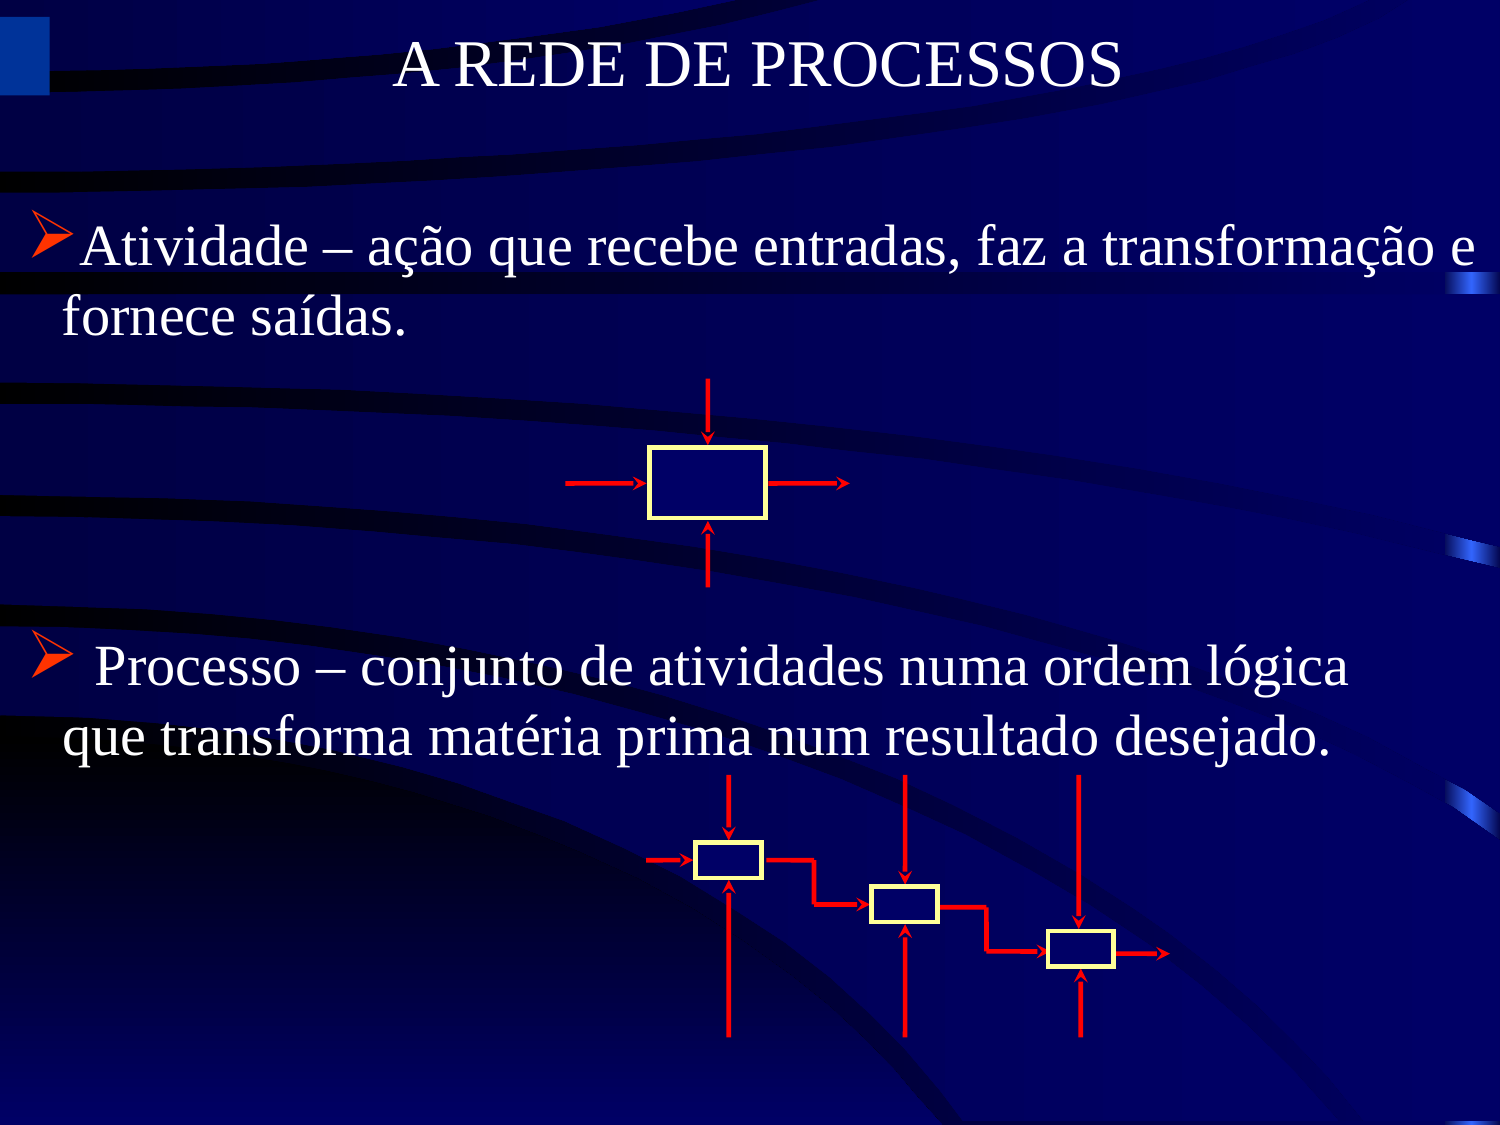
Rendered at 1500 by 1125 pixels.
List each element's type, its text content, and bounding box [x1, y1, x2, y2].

text_box Atividade – ação que recebe entradas, faz a transformação e fornece saídas. [11, 200, 1500, 624]
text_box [565, 378, 851, 588]
text_box Processo – conjunto de atividades numa ordem lógica que transforma matéria prima num resultado desejado. [11, 619, 1374, 874]
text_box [0, 12, 1477, 110]
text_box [645, 774, 1171, 1038]
